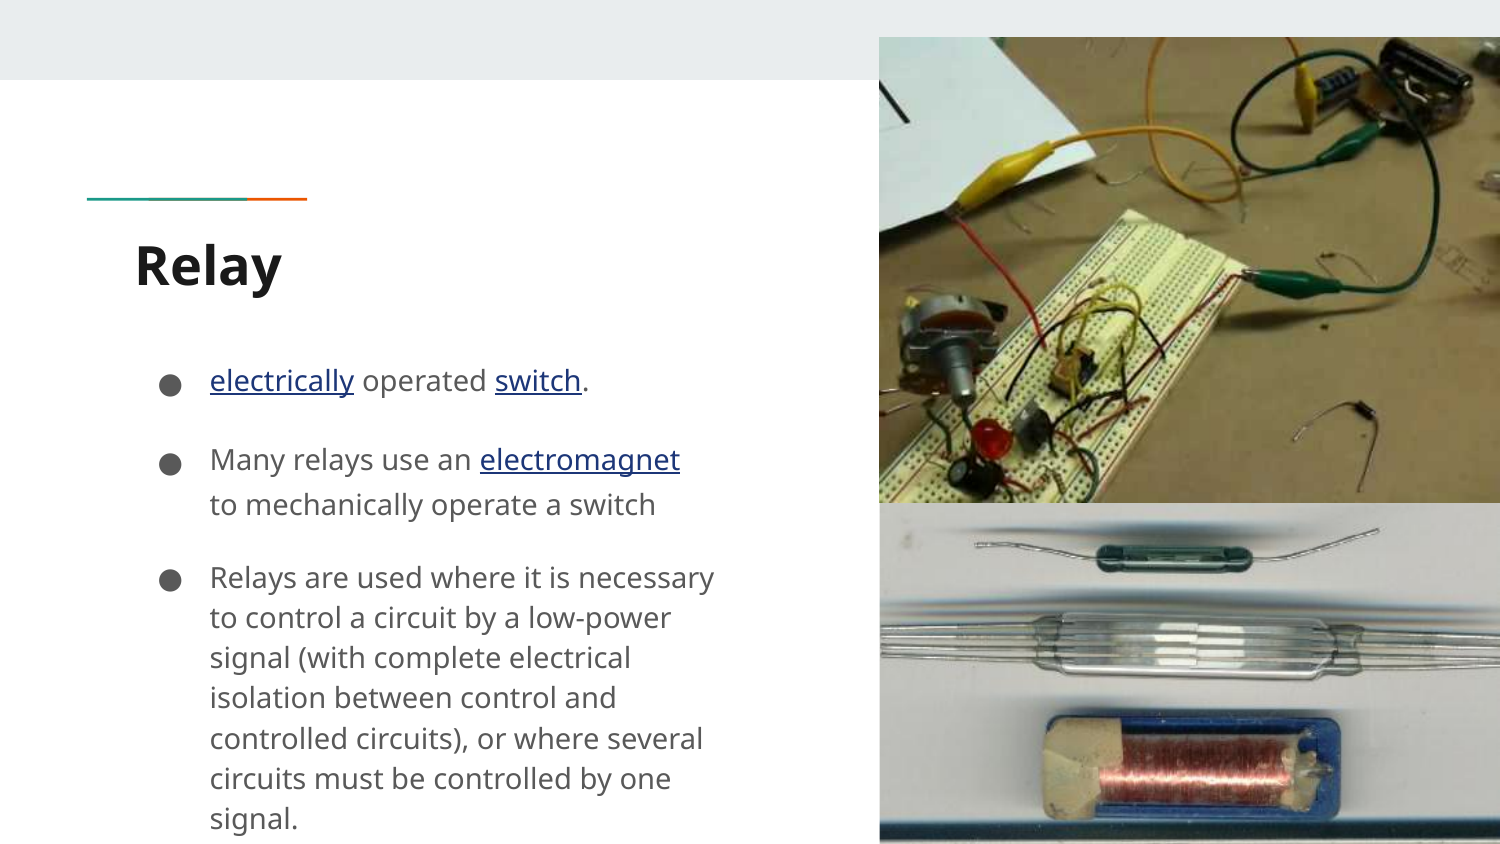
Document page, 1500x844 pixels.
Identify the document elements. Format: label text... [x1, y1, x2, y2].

title Relay [119, 216, 874, 305]
picture [879, 37, 1500, 844]
list electrically operated switch. Many relays use an electromagnet to mechanically operate a switch Relays are used where it is necessary to control a circuit by a low-power signal (with complete electrical isolation between control and controlled circuits), or where several circuits must be controlled by one signal. [119, 341, 731, 712]
